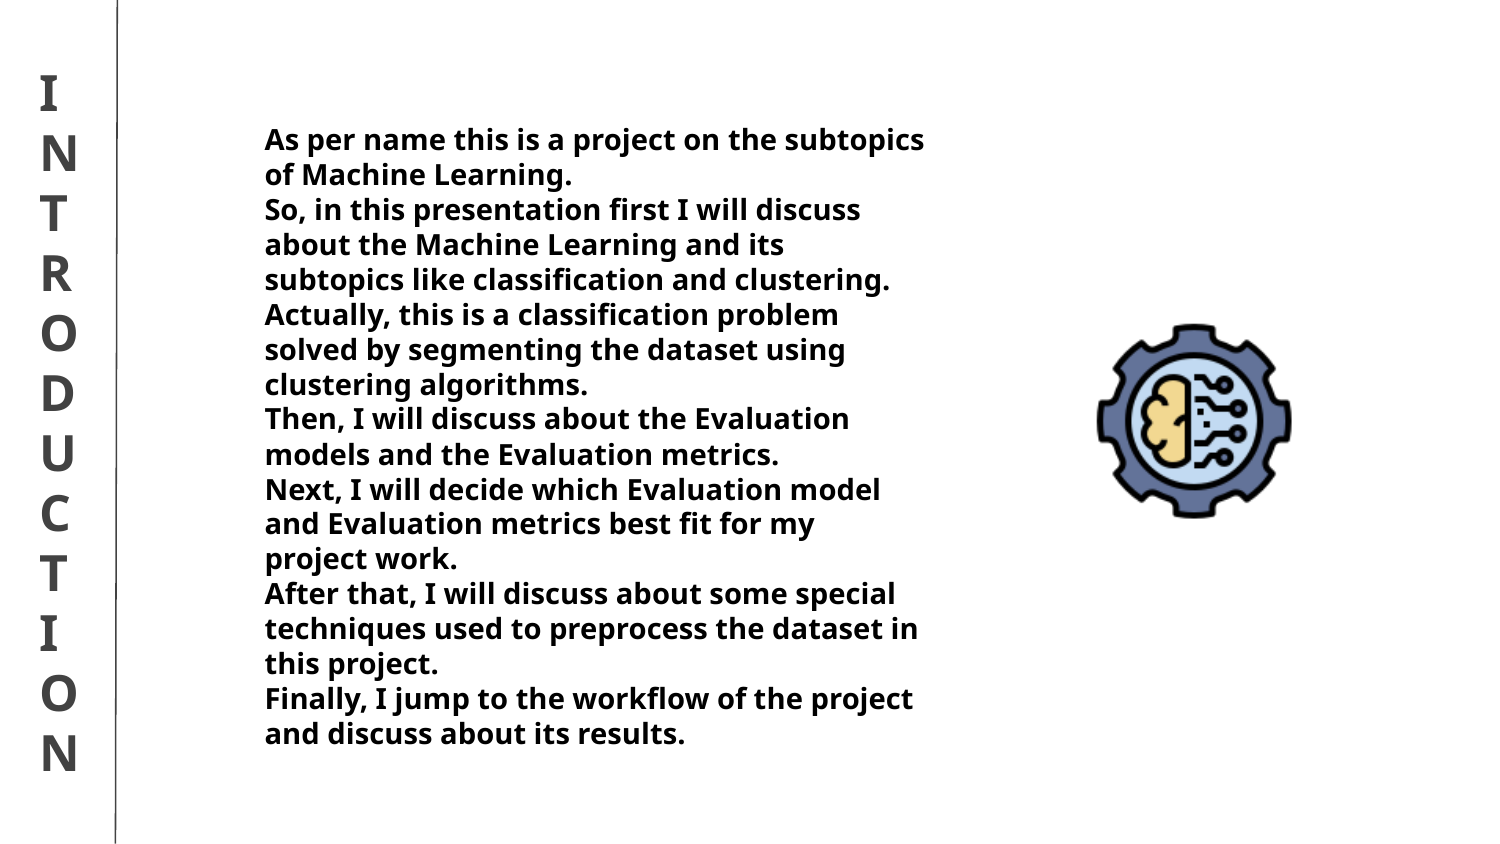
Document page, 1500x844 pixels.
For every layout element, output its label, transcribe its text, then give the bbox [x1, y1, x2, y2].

picture [1093, 321, 1295, 523]
text_box As per name this is a project on the subtopics of Machine Learning. So, in this presentation first I will discuss about the Machine Learning and its subtopics like classification and clustering. Actually, this is a classification problem solved by segmenting the dataset using clustering algorithms. Then, I will discuss about the Evaluation models and the Evaluation metrics. Next, I will decide which Evaluation model and Evaluation metrics best fit for my project work. After that, I will discuss about some special techniques used to preprocess the dataset in this project. Finally, I jump to the workflow of the project and discuss about its results. [249, 106, 941, 766]
title INTRODUCTION [25, 393, 75, 450]
